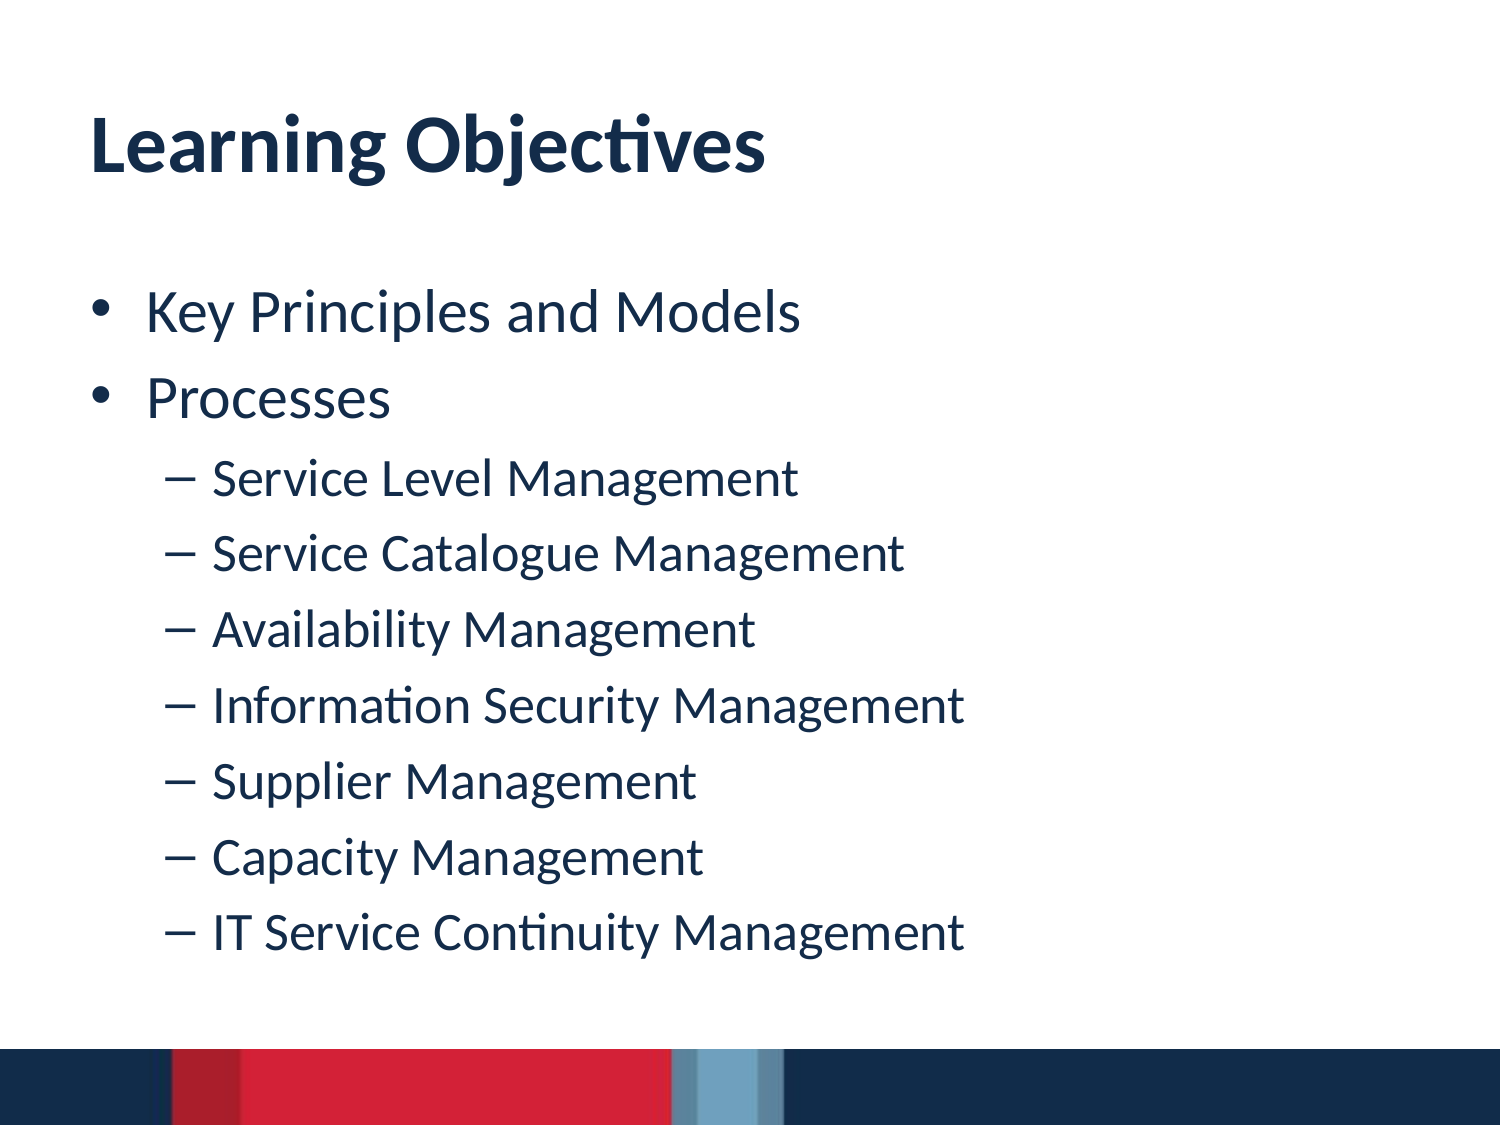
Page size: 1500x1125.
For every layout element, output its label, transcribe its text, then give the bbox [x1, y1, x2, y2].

title Learning Objectives [75, 45, 1425, 233]
list Key Principles and Models Processes Service Level Management Service Catalogue Management Availability Management Information Security Management Supplier Management Capacity Management IT Service Continuity Management [75, 262, 1425, 975]
picture [0, 1049, 1500, 1125]
